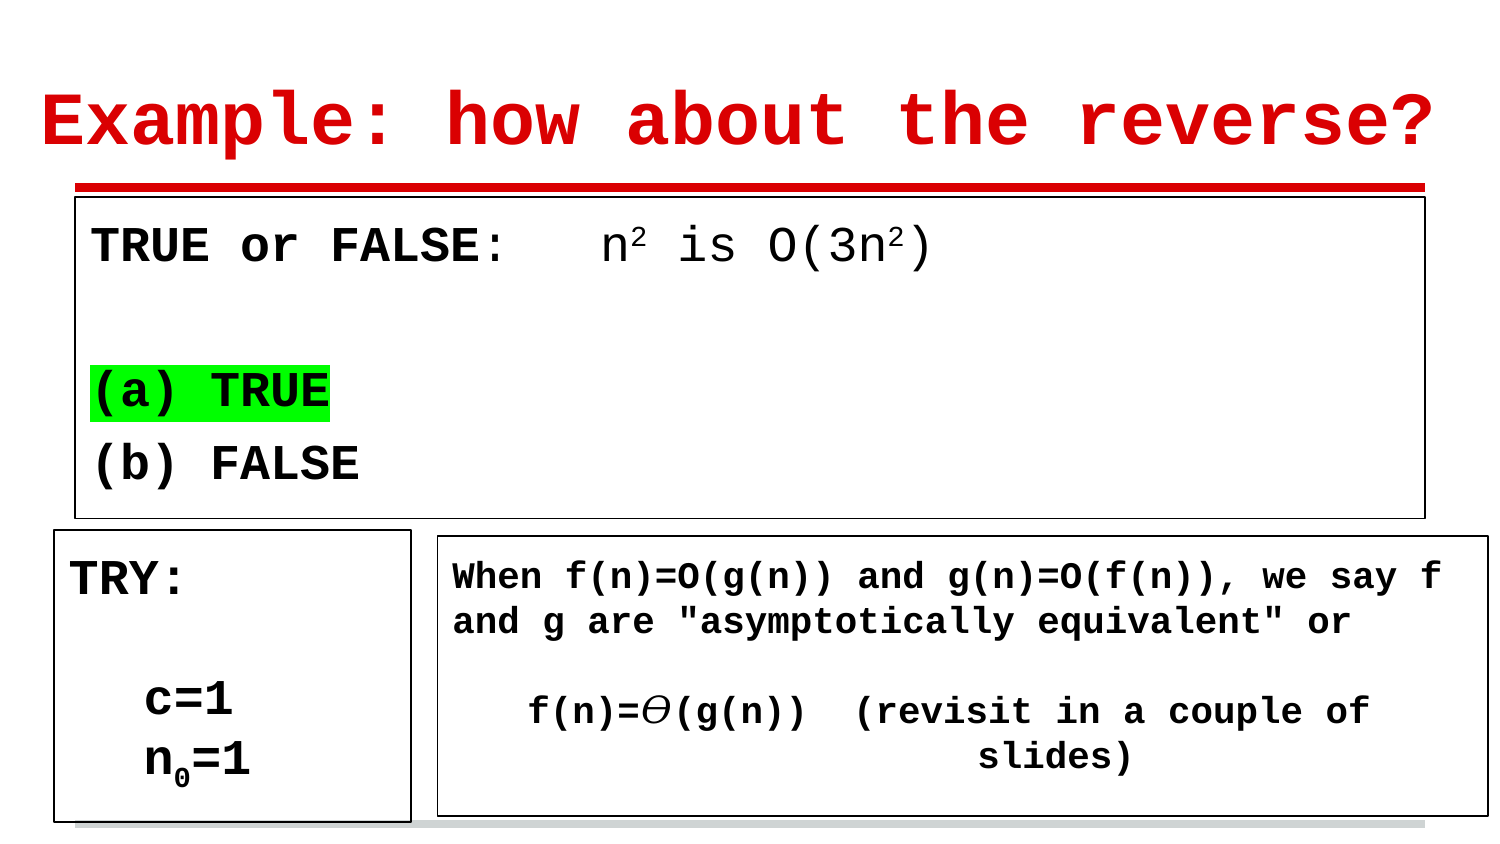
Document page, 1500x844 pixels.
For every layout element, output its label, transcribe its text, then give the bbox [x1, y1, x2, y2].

list TRUE or FALSE: n2 is O(3n2) (a) TRUE (b) FALSE [75, 196, 1425, 519]
text_box When f(n)=O(g(n)) and g(n)=O(f(n)), we say f and g are "asymptotically equivalent" or f(n)=𝛳(g(n)) (revisit in a couple of slides) [437, 536, 1489, 816]
text_box TRY: c=1 n0=1 [53, 529, 411, 822]
title Example: how about the reverse? [25, 33, 1472, 175]
